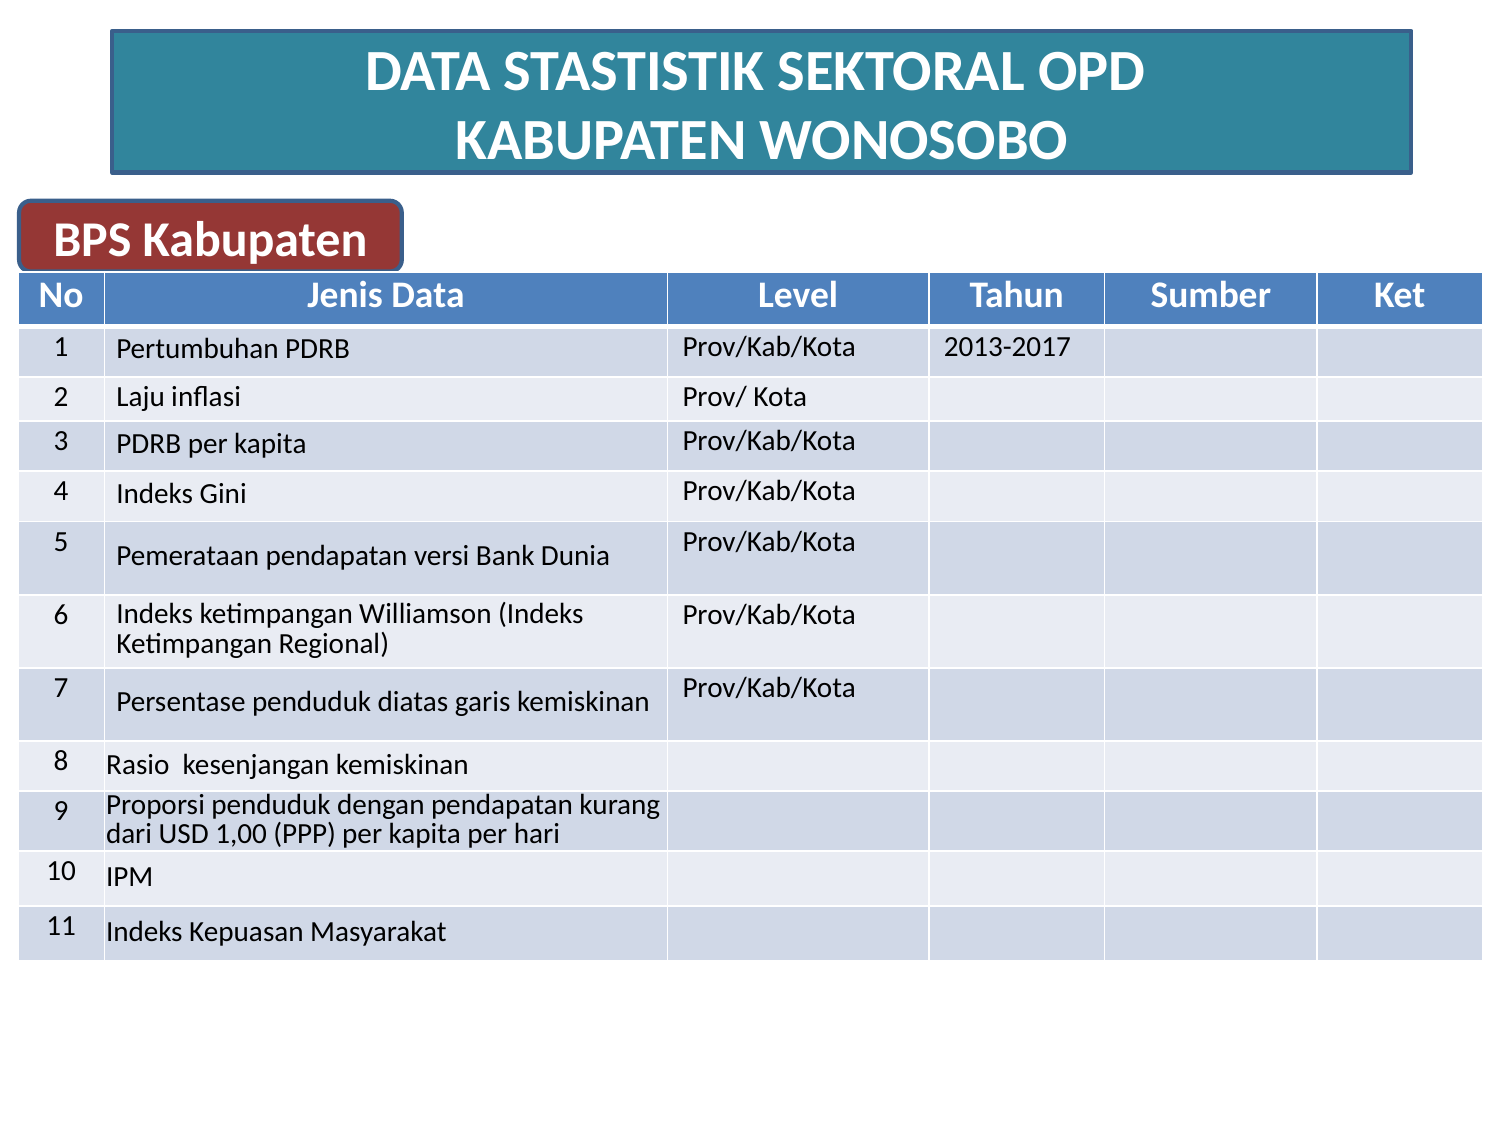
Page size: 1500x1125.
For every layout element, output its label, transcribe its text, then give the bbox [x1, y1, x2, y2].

table_cell 11 [19, 907, 104, 960]
table_cell Indeks ketimpangan Williamson (Indeks Ketimpangan Regional) [105, 596, 667, 667]
table_cell [1318, 742, 1482, 790]
table_header Ket [1318, 273, 1482, 324]
table_cell [930, 852, 1104, 905]
table_cell [930, 422, 1104, 470]
table_cell Persentase penduduk diatas garis kemiskinan [105, 669, 667, 740]
table_cell 3 [19, 422, 104, 470]
table_cell 9 [19, 792, 104, 850]
table_cell 2013-2017 [930, 329, 1104, 376]
table_cell [1105, 472, 1316, 521]
table_cell [1105, 378, 1316, 420]
table_cell [1318, 907, 1482, 960]
table_cell Prov/Kab/Kota [668, 472, 928, 521]
table_cell [668, 792, 928, 850]
table_cell [930, 907, 1104, 960]
table_cell PDRB per kapita [105, 422, 667, 470]
table_cell 7 [19, 669, 104, 740]
table_cell IPM [105, 852, 667, 905]
table_cell 10 [19, 852, 104, 905]
table_cell [1105, 329, 1316, 376]
table_cell Indeks Gini [105, 472, 667, 521]
table_cell 5 [19, 522, 104, 594]
table_cell [1105, 596, 1316, 667]
text_box DATA STASTISTIK SEKTORAL OPD KABUPATEN WONOSOBO [110, 29, 1413, 175]
table_cell [930, 792, 1104, 850]
table_cell Rasio kesenjangan kemiskinan [105, 742, 667, 790]
table_cell [1105, 907, 1316, 960]
table_cell [1105, 422, 1316, 470]
table_cell [1318, 422, 1482, 470]
table_cell Indeks Kepuasan Masyarakat [105, 907, 667, 960]
table_cell [930, 378, 1104, 420]
table_header Tahun [930, 273, 1104, 324]
table_cell [930, 522, 1104, 594]
table_header No [19, 273, 104, 324]
table_cell [1318, 792, 1482, 850]
table_cell [1318, 329, 1482, 376]
table_cell Pemerataan pendapatan versi Bank Dunia [105, 522, 667, 594]
table_cell [1318, 472, 1482, 521]
table_cell 4 [19, 472, 104, 521]
table_cell [1318, 378, 1482, 420]
table_cell 1 [19, 329, 104, 376]
table_cell [668, 852, 928, 905]
table_cell [930, 472, 1104, 521]
table_cell [1105, 742, 1316, 790]
table_cell [1105, 792, 1316, 850]
table_cell [930, 669, 1104, 740]
table_cell 2 [19, 378, 104, 420]
table_header Sumber [1105, 273, 1316, 324]
table_cell Prov/Kab/Kota [668, 522, 928, 594]
table_cell Proporsi penduduk dengan pendapatan kurang dari USD 1,00 (PPP) per kapita per hari [105, 792, 667, 850]
table_cell [1105, 522, 1316, 594]
table_header Jenis Data [105, 273, 667, 324]
table_cell [1318, 669, 1482, 740]
table_cell 8 [19, 742, 104, 790]
table_cell Prov/ Kota [668, 378, 928, 420]
table_cell [668, 907, 928, 960]
table_cell [930, 742, 1104, 790]
table_cell Laju inflasi [105, 378, 667, 420]
table_cell [1318, 522, 1482, 594]
table_header Level [668, 273, 928, 324]
table_cell [1105, 852, 1316, 905]
table_cell Prov/Kab/Kota [668, 329, 928, 376]
table_cell [1318, 596, 1482, 667]
table_cell 6 [19, 596, 104, 667]
table_cell Prov/Kab/Kota [668, 422, 928, 470]
text_box BPS Kabupaten [16, 198, 404, 271]
table_cell Prov/Kab/Kota [668, 669, 928, 740]
table_cell [1105, 669, 1316, 740]
table_cell Pertumbuhan PDRB [105, 329, 667, 376]
table_cell [668, 742, 928, 790]
table_cell Prov/Kab/Kota [668, 596, 928, 667]
table_cell [1318, 852, 1482, 905]
table_cell [930, 596, 1104, 667]
